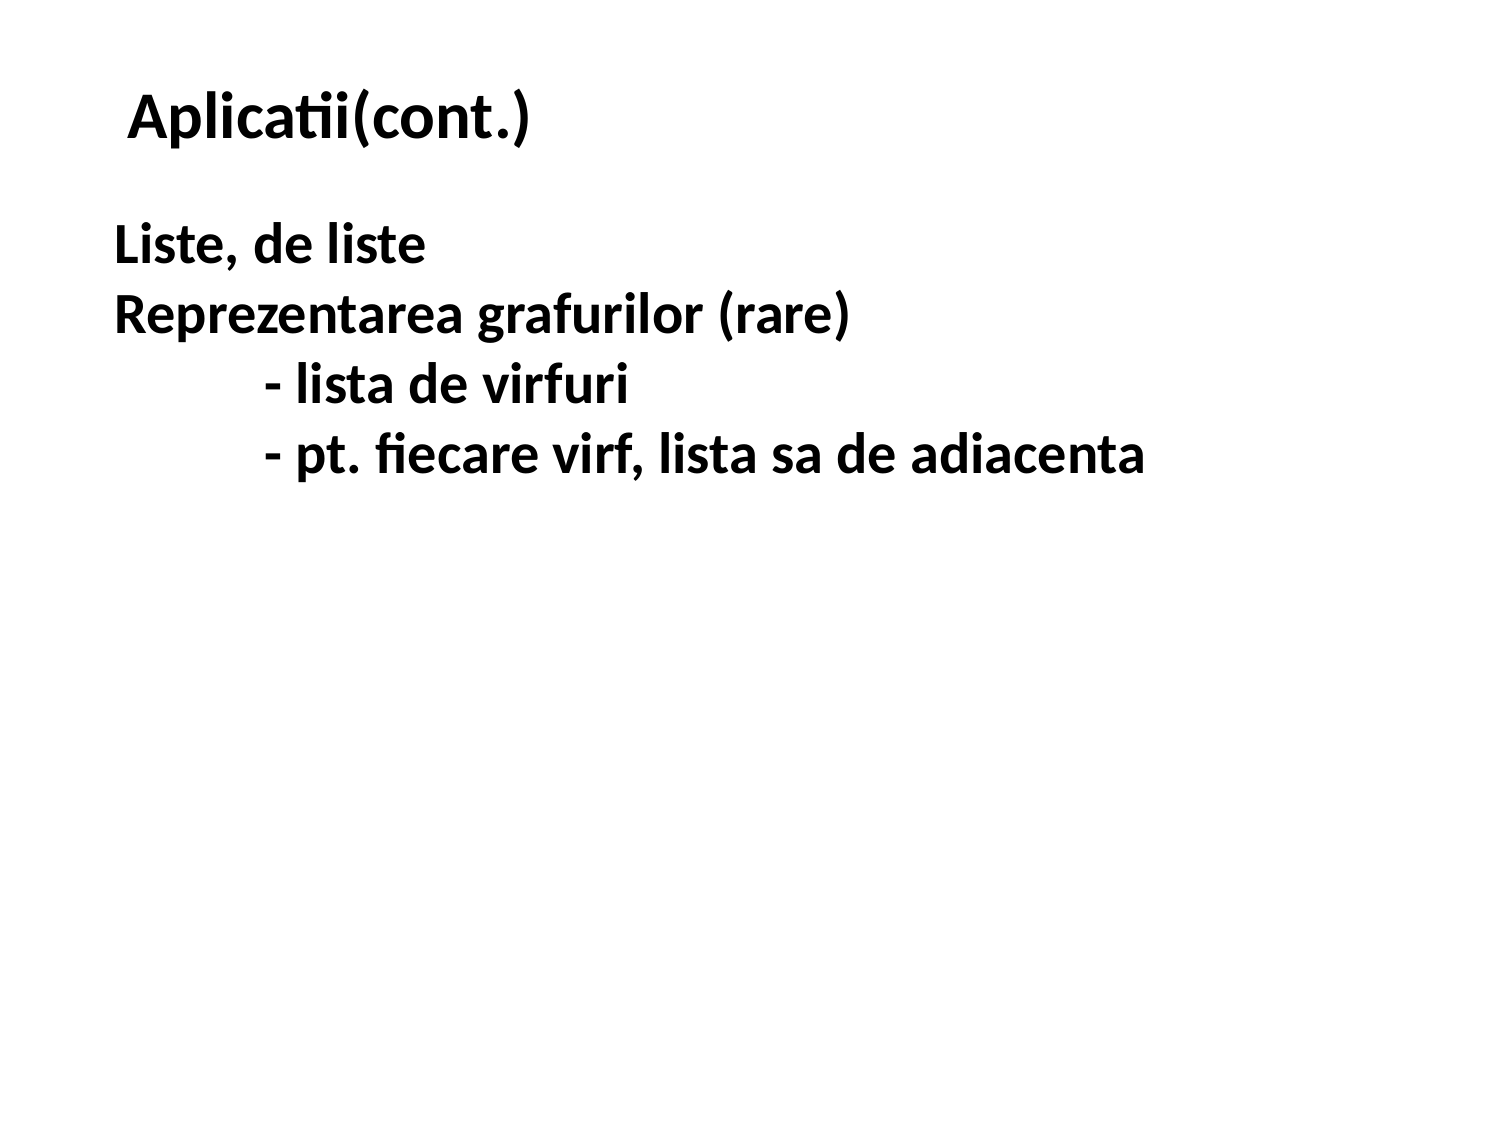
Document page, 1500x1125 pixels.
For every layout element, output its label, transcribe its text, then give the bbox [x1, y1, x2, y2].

text_box Liste, de liste Reprezentarea grafurilor (rare) - lista de virfuri - pt. fiecare virf, lista sa de adiacenta [99, 197, 1324, 473]
text_box Aplicatii(cont.) [112, 74, 1387, 149]
